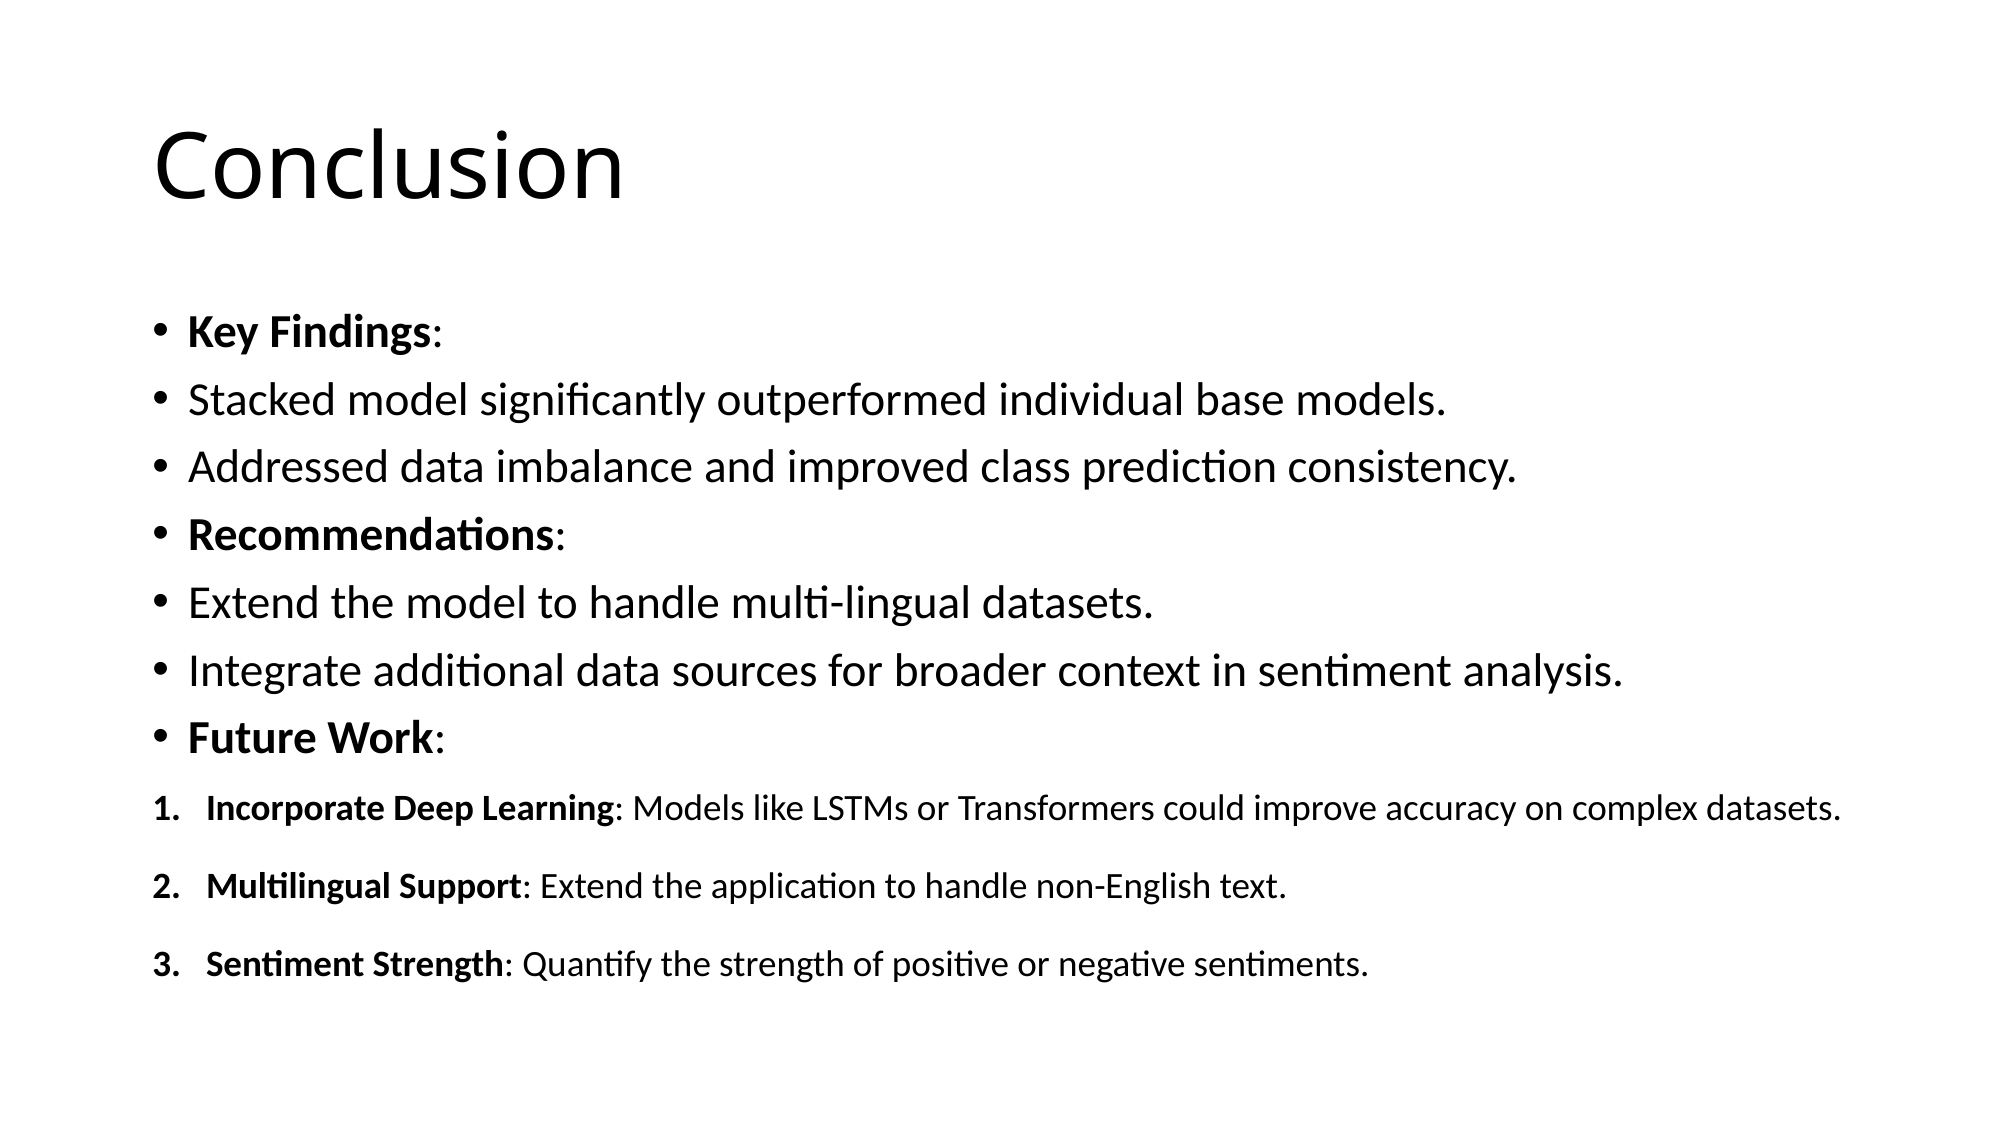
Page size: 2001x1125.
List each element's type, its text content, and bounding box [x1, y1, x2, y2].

title Conclusion [137, 59, 1863, 278]
list Key Findings: Stacked model significantly outperformed individual base models. Addressed data imbalance and improved class prediction consistency. Recommendations: Extend the model to handle multi-lingual datasets. Integrate additional data sources for broader context in sentiment analysis. Future Work: Incorporate Deep Learning: Models like LSTMs or Transformers could improve accuracy on complex datasets. Multilingual Support: Extend the application to handle non-English text. Sentiment Strength: Quantify the strength of positive or negative sentiments. [137, 299, 1863, 1014]
